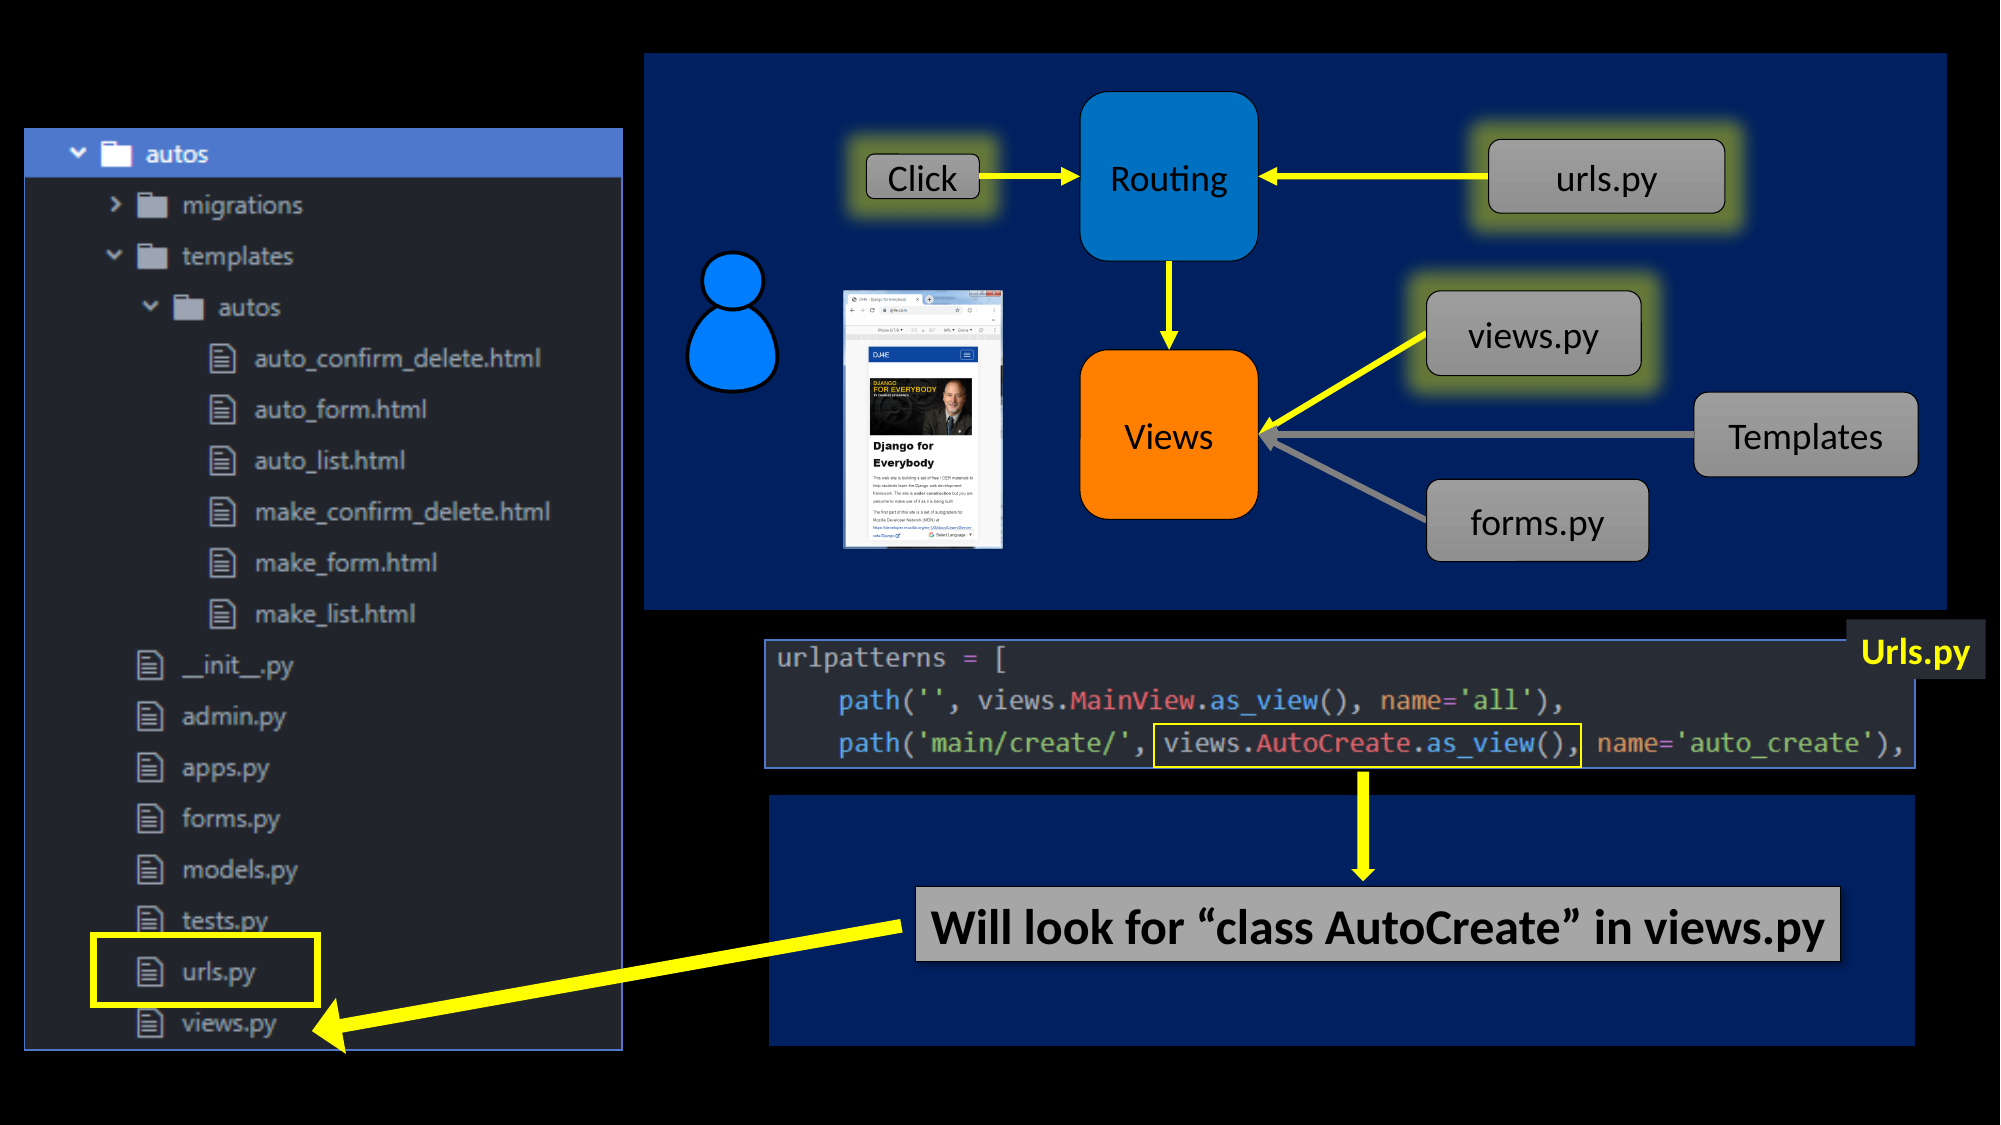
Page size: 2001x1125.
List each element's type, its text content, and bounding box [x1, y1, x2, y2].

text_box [850, 138, 996, 215]
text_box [1473, 124, 1741, 230]
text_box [1410, 274, 1658, 392]
text_box forms.py [1426, 478, 1650, 563]
text_box Urls.py [1846, 619, 1986, 680]
text_box [640, 49, 1951, 614]
text_box Click [865, 153, 980, 200]
text_box views.py [1426, 290, 1642, 377]
text_box [1351, 771, 1376, 882]
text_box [1460, 111, 1753, 242]
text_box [1258, 333, 1427, 434]
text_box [1258, 434, 1427, 521]
text_box urls.py [1405, 269, 1664, 397]
text_box [765, 791, 1919, 1050]
text_box urls.py [1467, 118, 1746, 235]
text_box Templates [1693, 391, 1919, 478]
text_box Routing [1079, 91, 1259, 262]
picture [25, 129, 1003, 1050]
picture [765, 640, 1915, 768]
text_box Will look for “class AutoCreate” in views.py [915, 886, 1841, 962]
text_box [622, 918, 903, 983]
text_box urls.py [1488, 138, 1726, 214]
text_box urls.py [845, 132, 1001, 221]
text_box Views [1079, 349, 1258, 520]
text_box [838, 125, 1008, 228]
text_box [1398, 262, 1671, 405]
